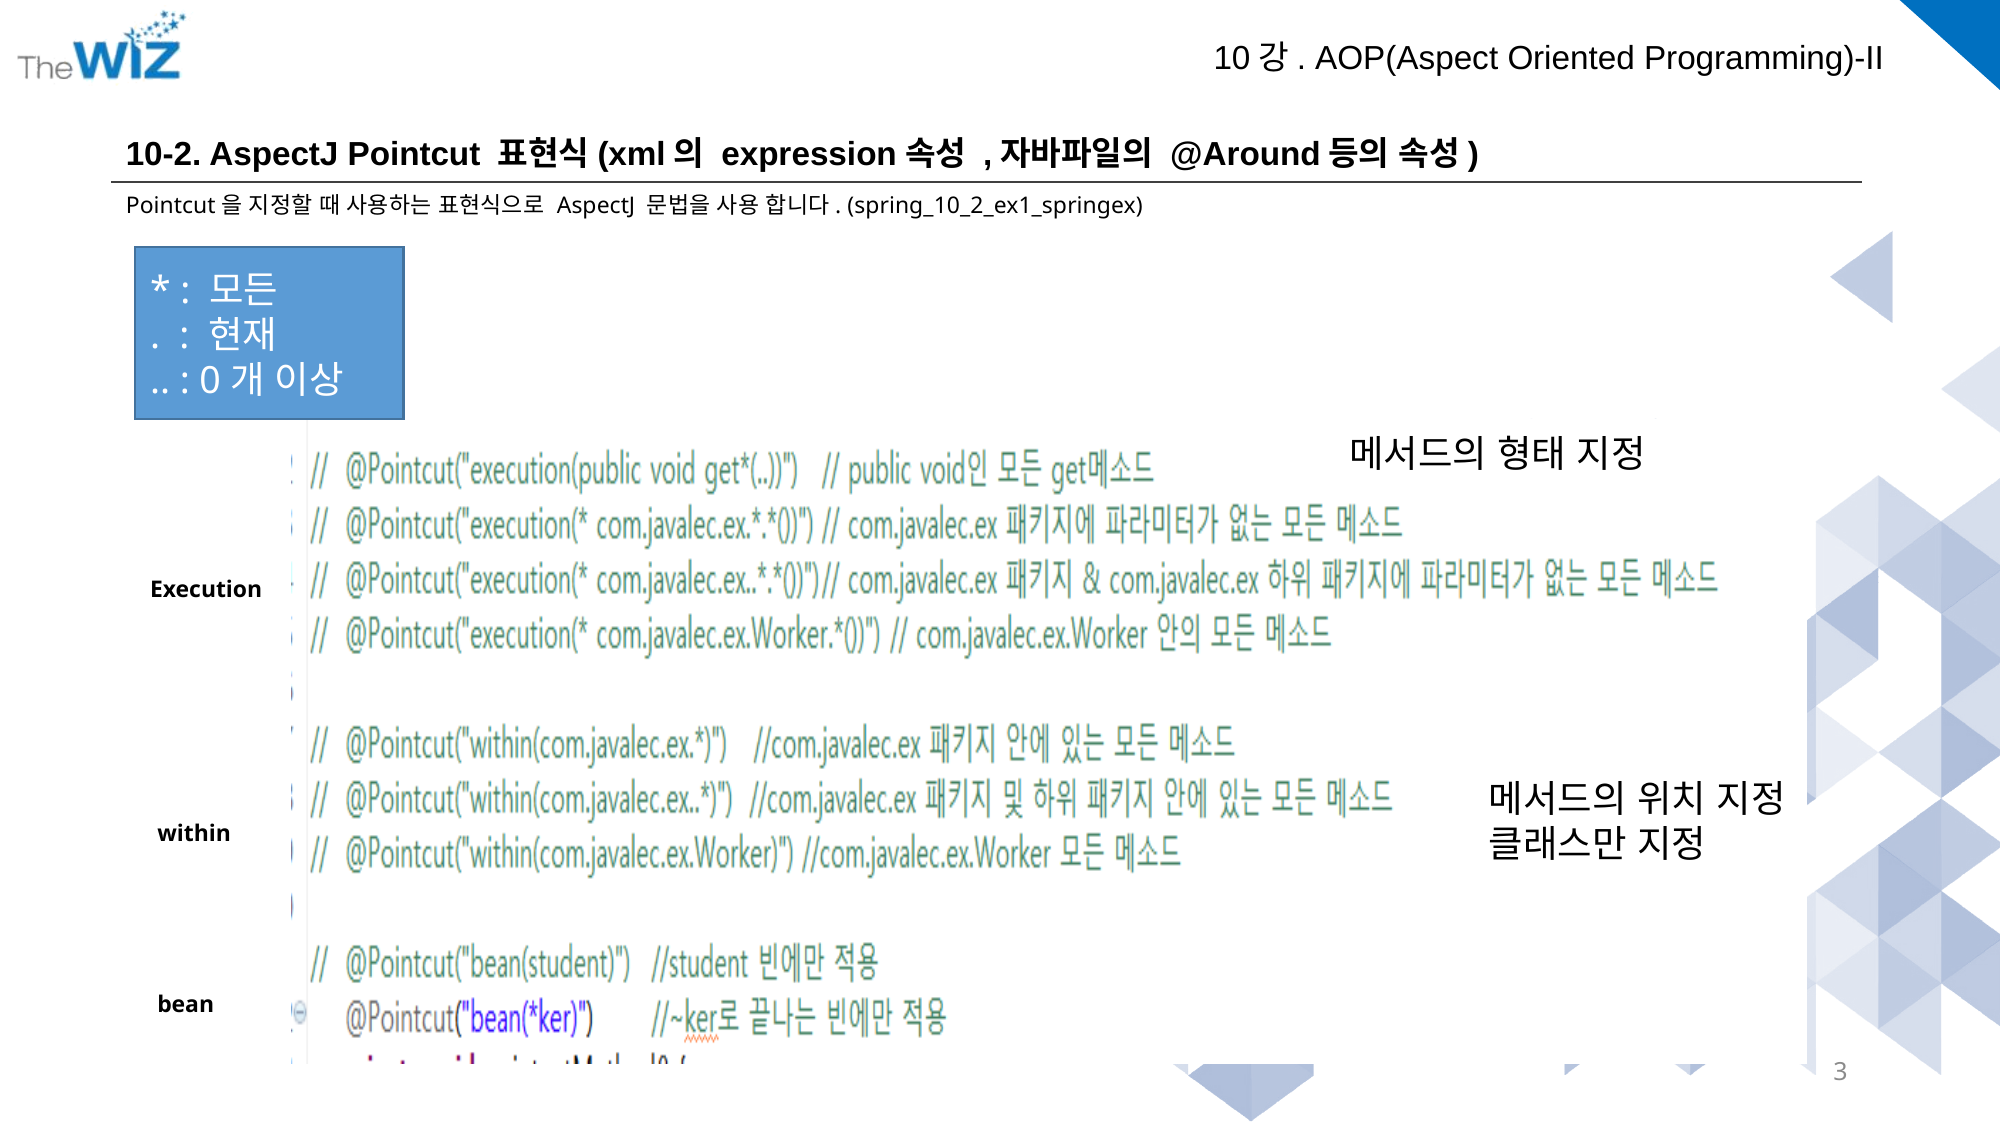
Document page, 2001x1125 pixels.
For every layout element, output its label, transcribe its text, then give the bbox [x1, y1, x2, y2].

picture [291, 419, 1807, 1065]
text_box Pointcut을 지정할 때 사용하는 표현식으로 AspectJ 문법을 사용 합니다. (spring_10_2_ex1_springex) [111, 183, 1863, 226]
picture [0, 0, 215, 90]
text_box Execution [135, 567, 291, 610]
text_box 10-2. AspectJ Pointcut 표현식(xml의 expression속성 ,자바파일의 @Around등의 속성) [111, 124, 1863, 180]
text_box within [142, 811, 291, 854]
text_box * : 모든 . : 현재 .. : 0개 이상 [134, 246, 405, 420]
text_box bean [142, 982, 291, 1025]
slide_number 3 [1412, 1042, 1863, 1103]
